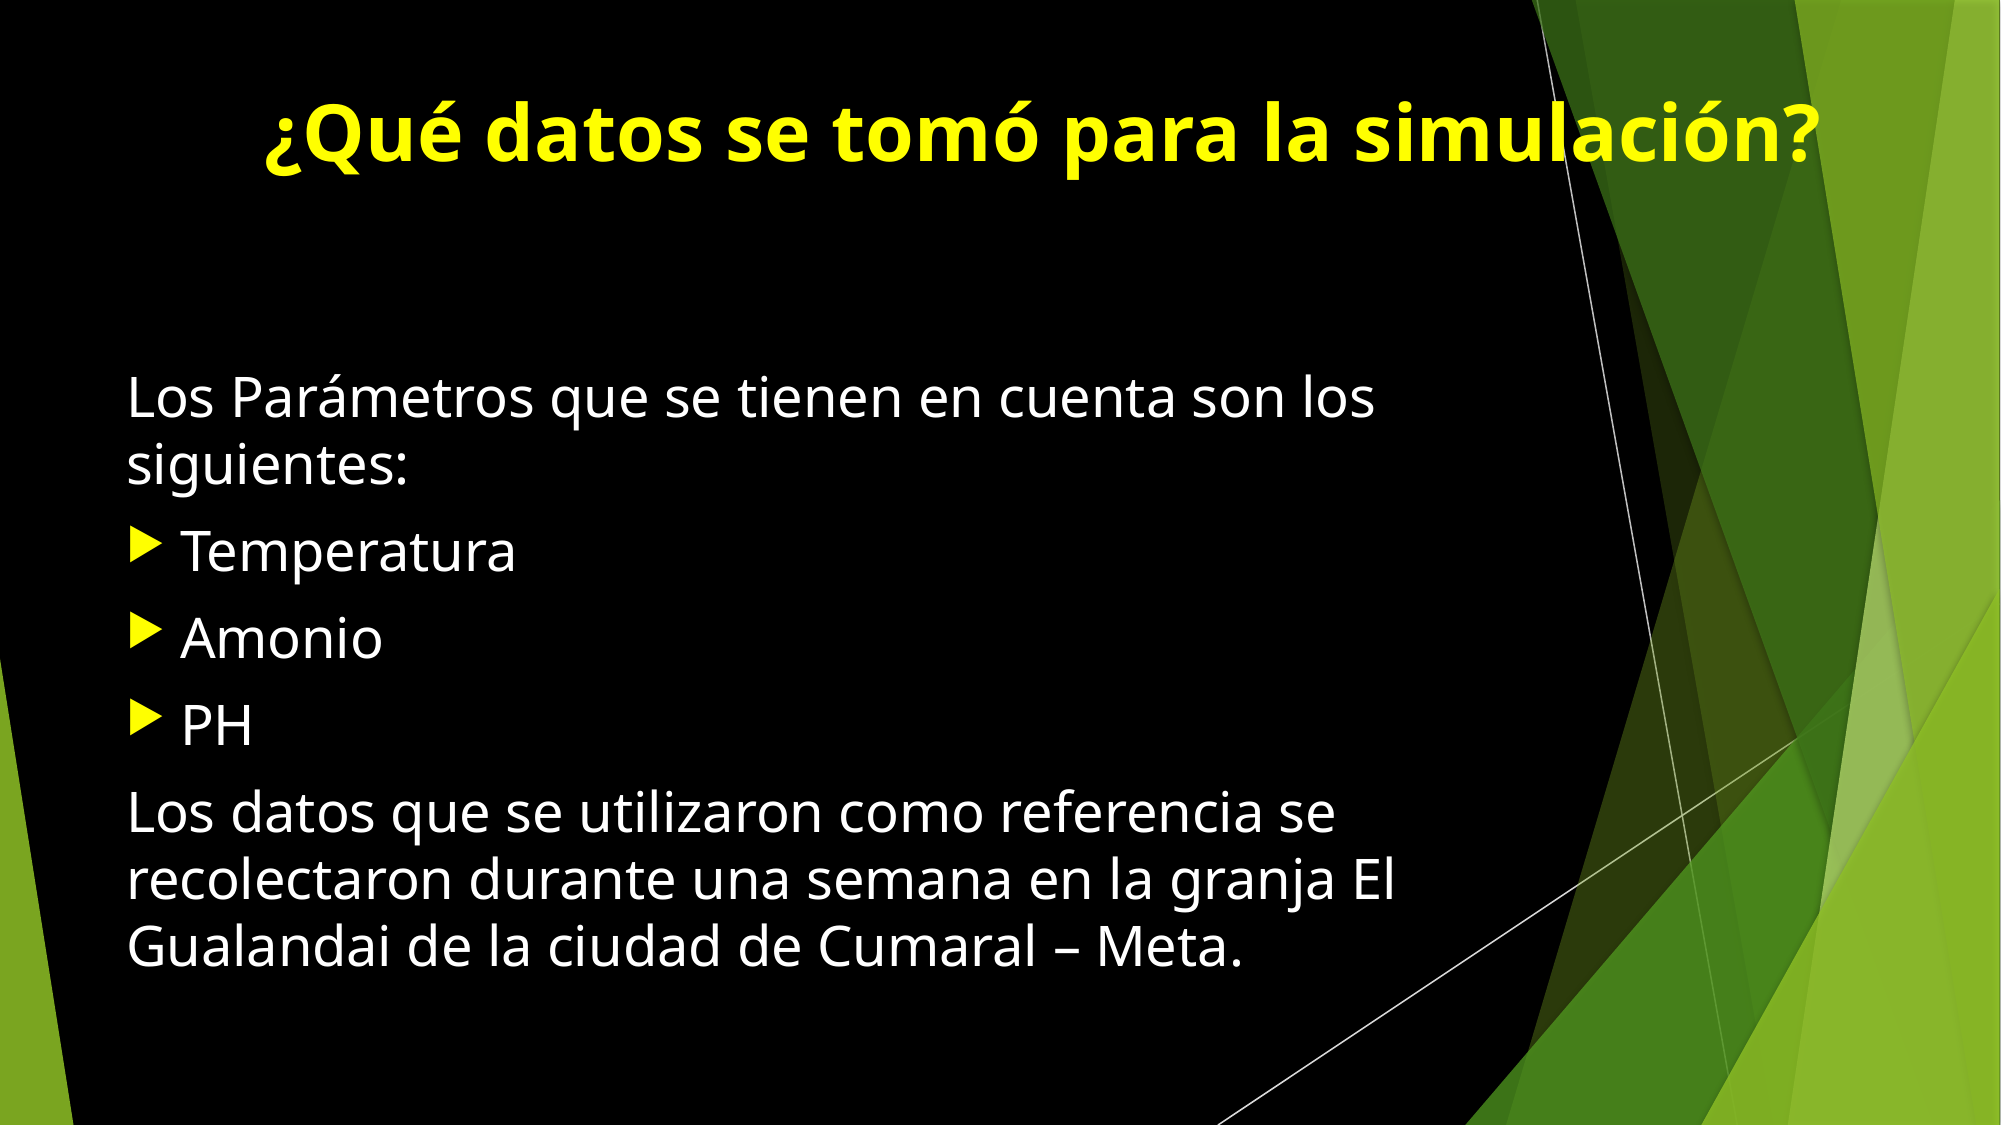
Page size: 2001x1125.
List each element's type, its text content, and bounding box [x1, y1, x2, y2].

list Los Parámetros que se tienen en cuenta son los siguientes: Temperatura Amonio PH Los datos que se utilizaron como referencia se recolectaron durante una semana en la granja El Gualandai de la ciudad de Cumaral – Meta. [111, 354, 1522, 992]
title ¿Qué datos se tomó para la simulación? [249, 75, 1922, 256]
